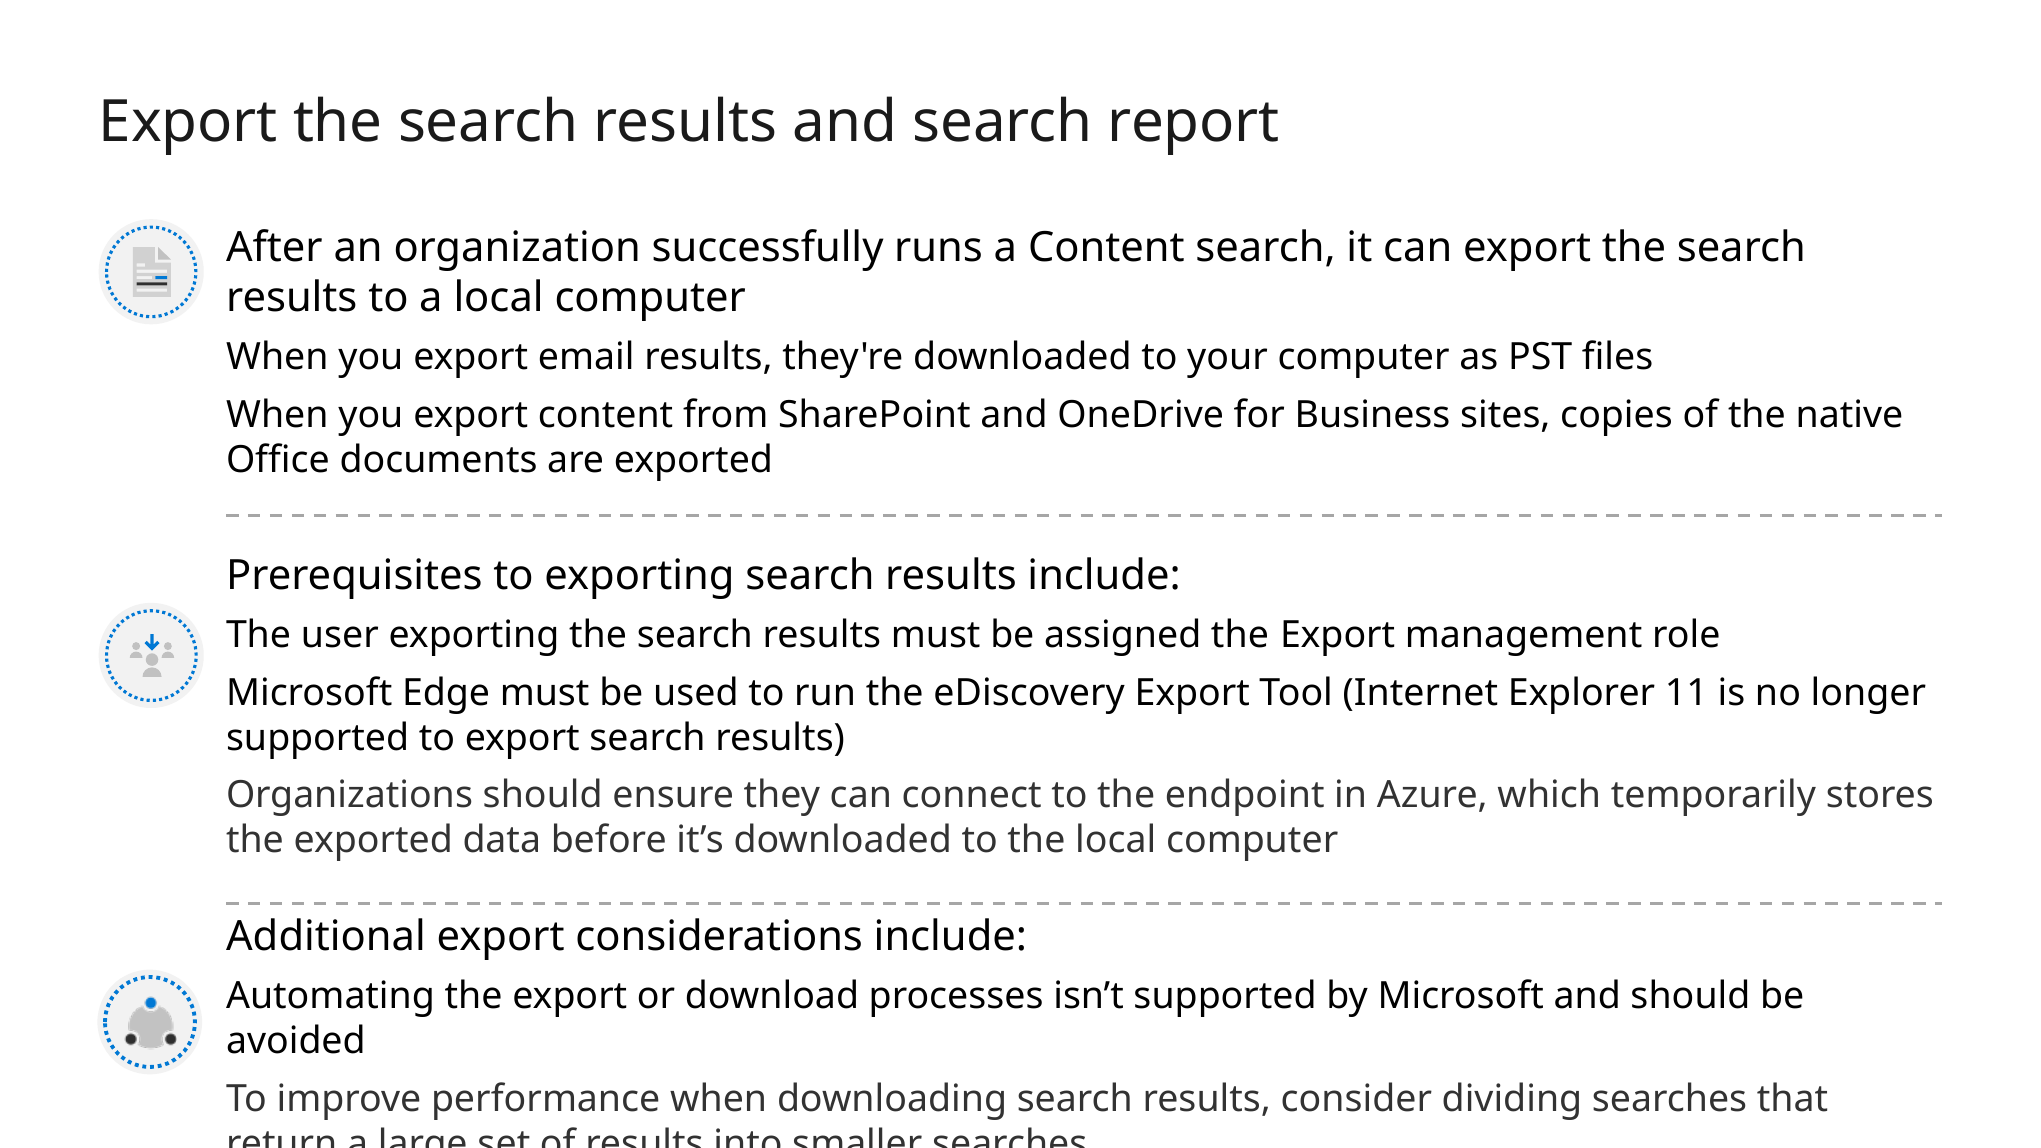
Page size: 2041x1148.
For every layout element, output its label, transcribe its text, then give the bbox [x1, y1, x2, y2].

picture [98, 602, 204, 709]
text_box After an organization successfully runs a Content search, it can export the search results to a local computer When you export email results, they're downloaded to your computer as PST files When you export content from SharePoint and OneDrive for Business sites, copies of the native Office documents are exported [226, 219, 1939, 499]
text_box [96, 969, 203, 1075]
text_box Prerequisites to exporting search results include: The user exporting the search results must be assigned the Export management role Microsoft Edge must be used to run the eDiscovery Export Tool (Internet Explorer 11 is no longer supported to export search results) Organizations should ensure they can connect to the endpoint in Azure, which temporarily stores the exported data before it’s downloaded to the local computer [226, 532, 1943, 876]
picture [98, 218, 204, 325]
title Export the search results and search report [98, 83, 1943, 156]
text_box Additional export considerations include: Automating the export or download processes isn’t supported by Microsoft and should be avoided To improve performance when downloading search results, consider dividing searches that return a large set of results into smaller searches [226, 925, 1943, 1148]
